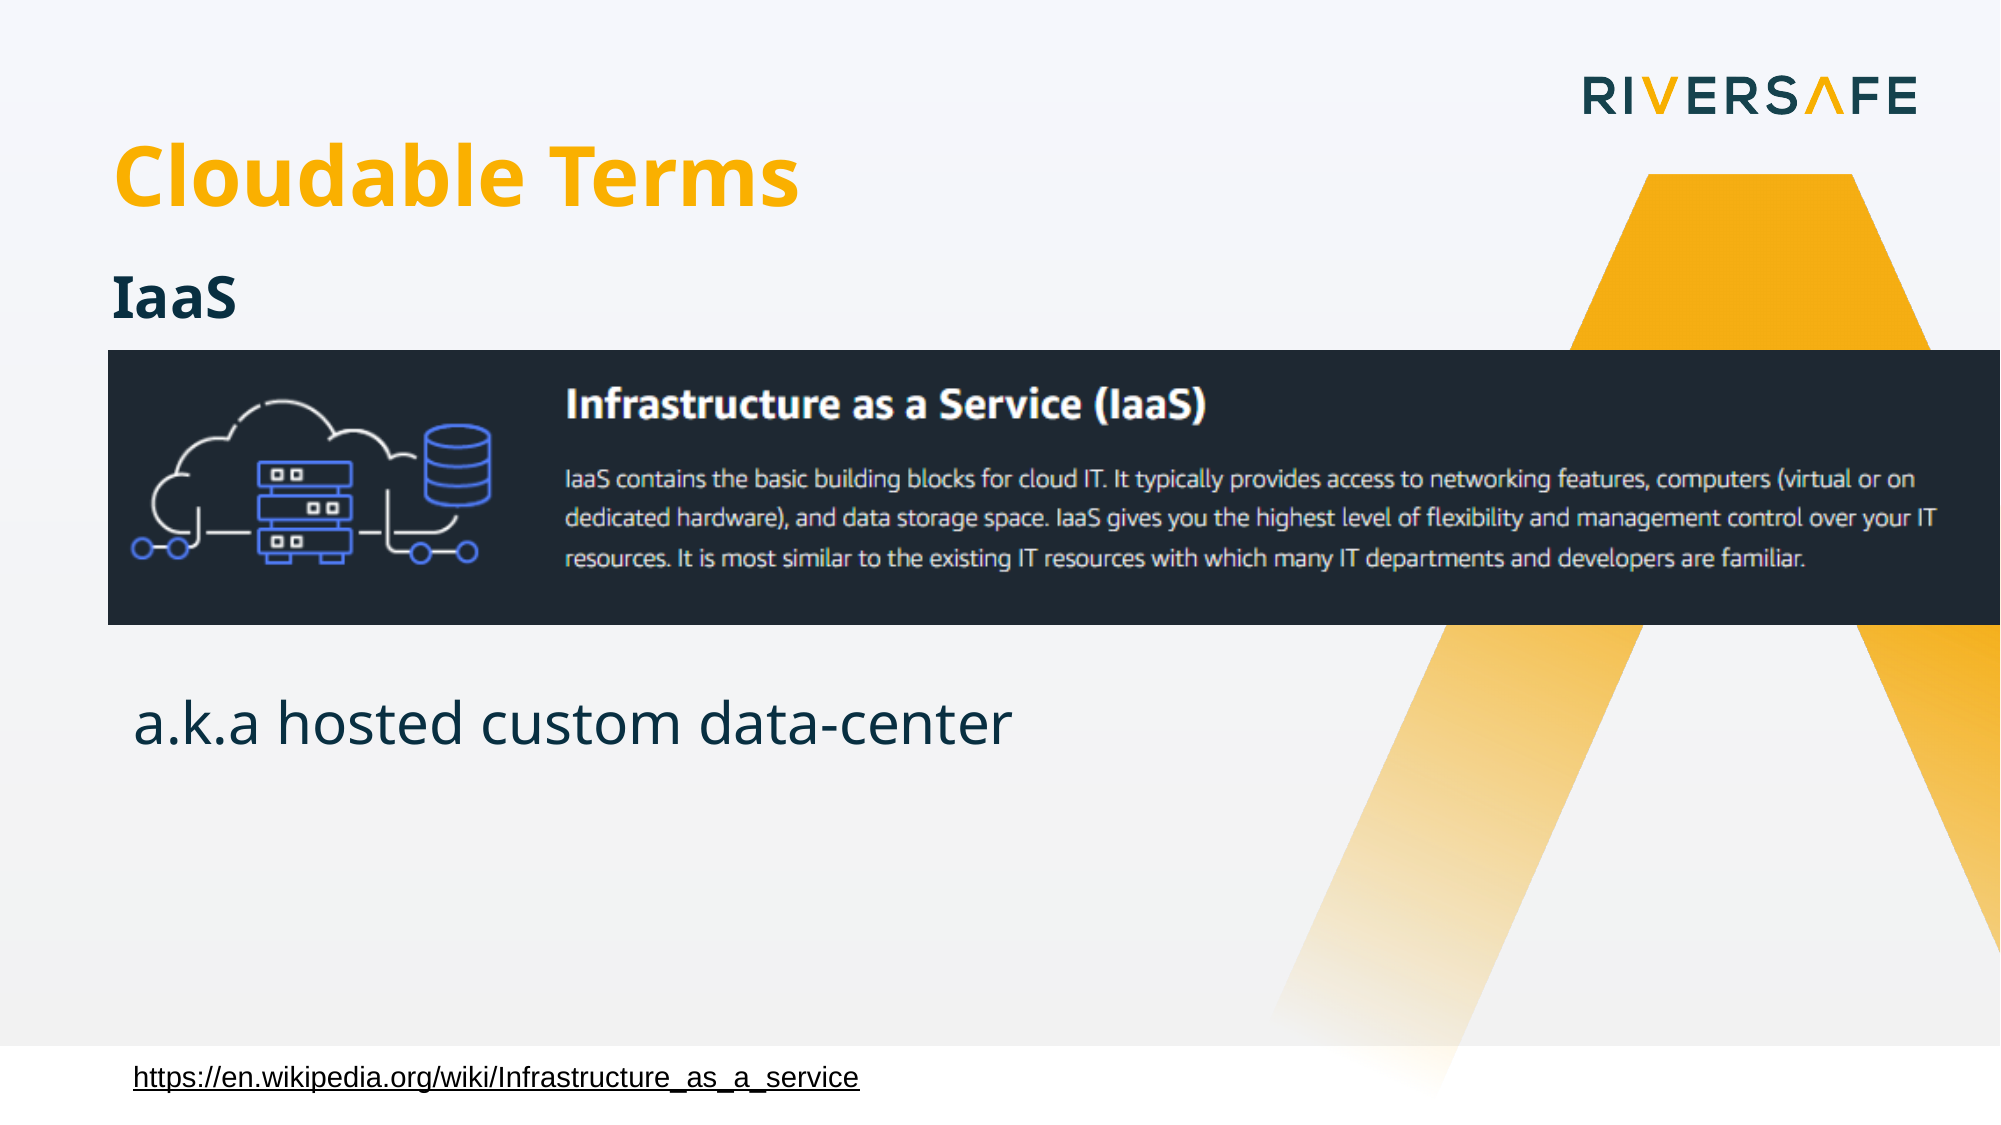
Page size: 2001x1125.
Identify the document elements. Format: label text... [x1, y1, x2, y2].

text_box https://en.wikipedia.org/wiki/Infrastructure_as_a_service [118, 1051, 1265, 1101]
text_box a.k.a hosted custom data-center [118, 679, 1723, 808]
text_box IaaS [97, 252, 1701, 382]
picture [108, 174, 2001, 1125]
text_box Cloudable Terms [97, 126, 1497, 207]
picture [1584, 75, 1916, 115]
